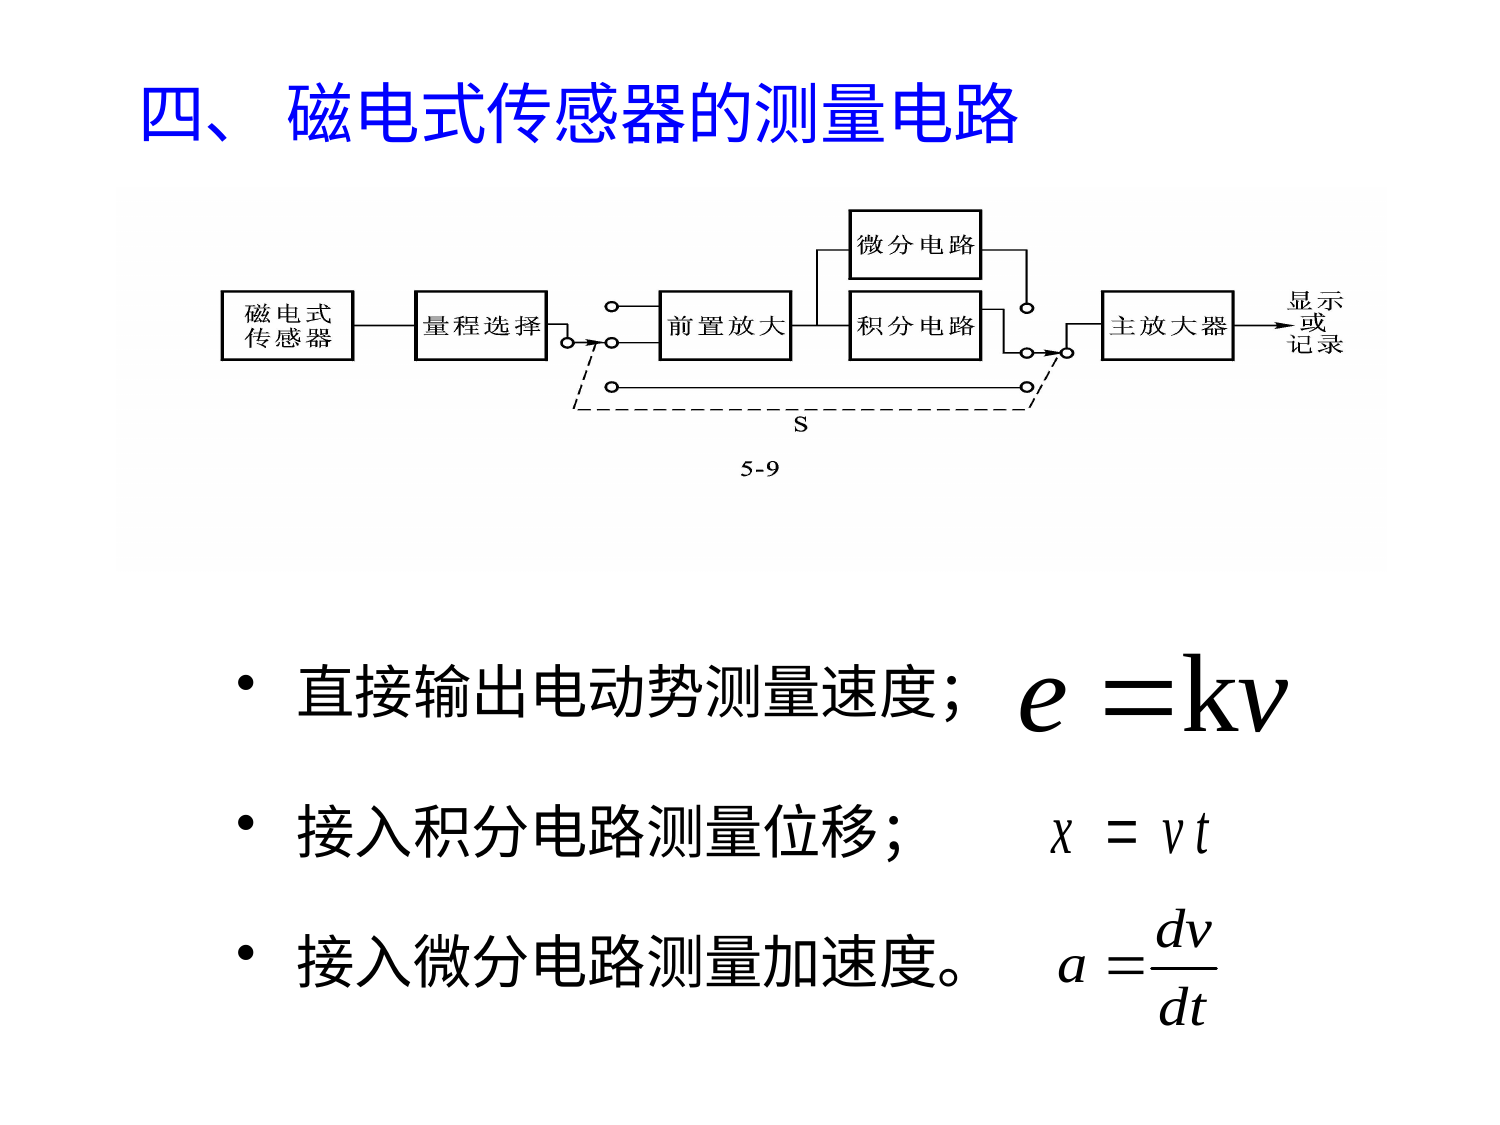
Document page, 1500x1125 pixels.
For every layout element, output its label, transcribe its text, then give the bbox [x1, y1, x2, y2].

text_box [1047, 894, 1228, 1035]
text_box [1002, 629, 1306, 753]
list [112, 184, 1391, 575]
text_box 直接输出电动势测量速度； 接入积分电路测量位移； 接入微分电路测量加速度。 [221, 587, 1108, 1003]
text_box 四、 磁电式传感器的测量电路 [123, 64, 1048, 160]
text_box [1036, 800, 1230, 869]
